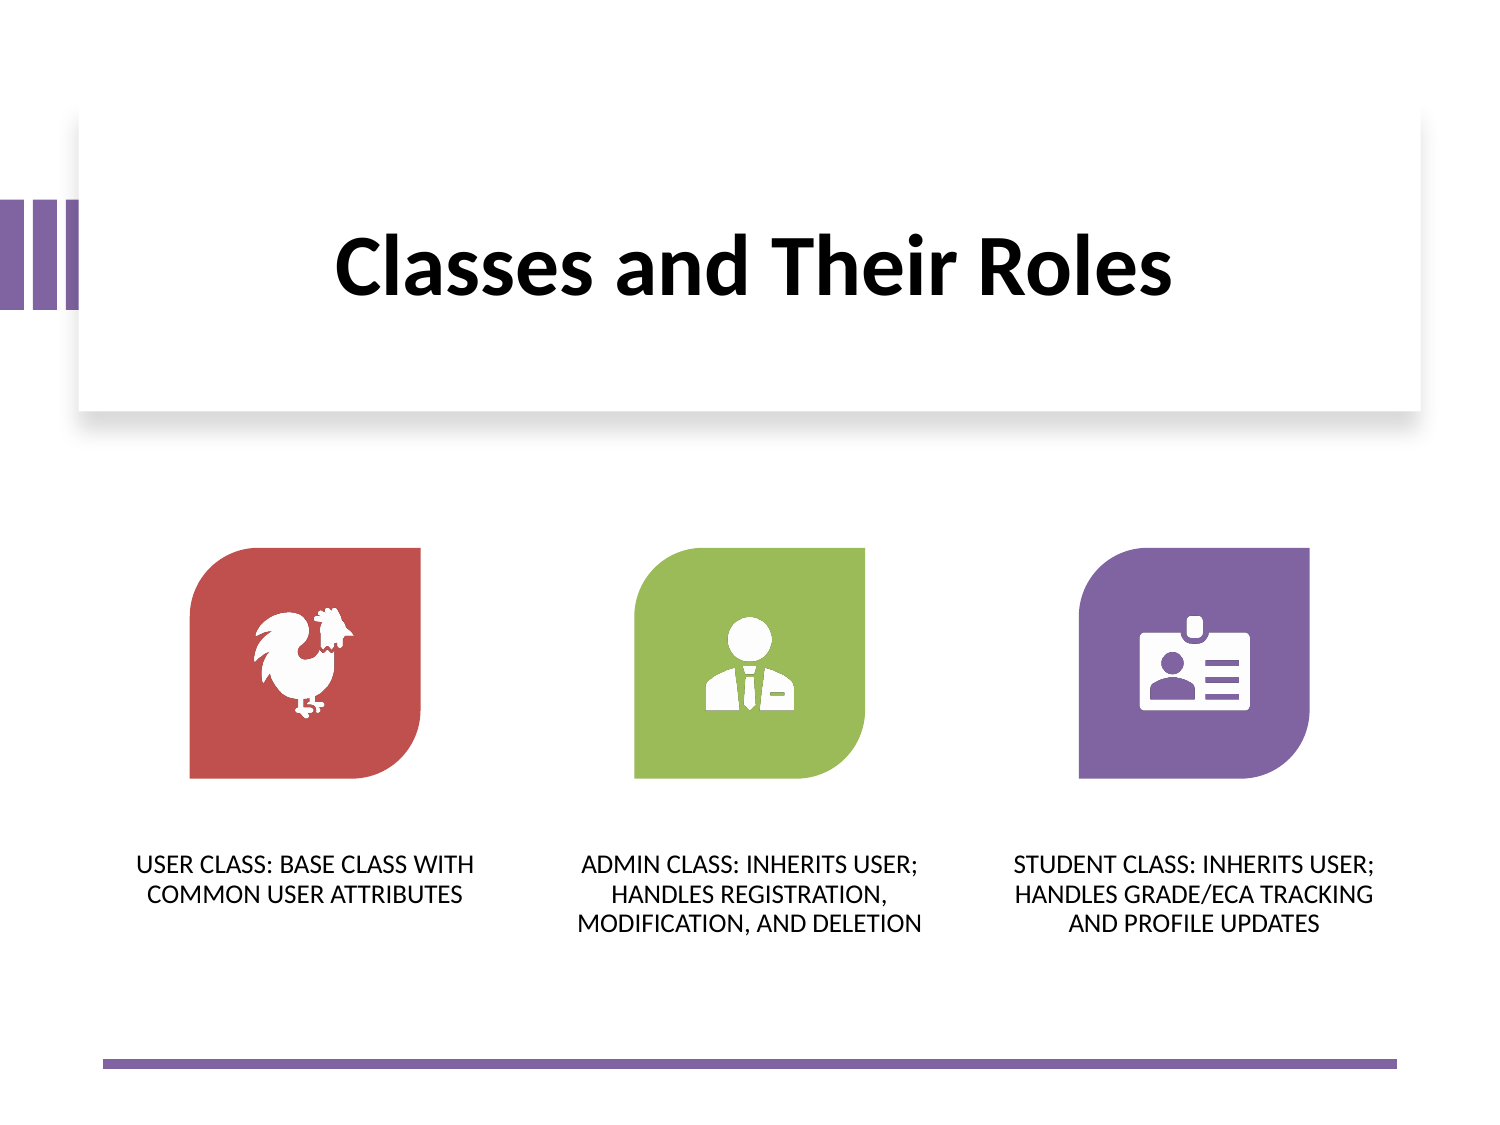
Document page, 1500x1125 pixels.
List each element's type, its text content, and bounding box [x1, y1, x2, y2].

text_box [0, 0, 1500, 1125]
text_box [77, 99, 1423, 413]
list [110, 494, 1389, 1022]
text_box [0, 199, 91, 311]
title Classes and Their Roles [128, 132, 1380, 388]
